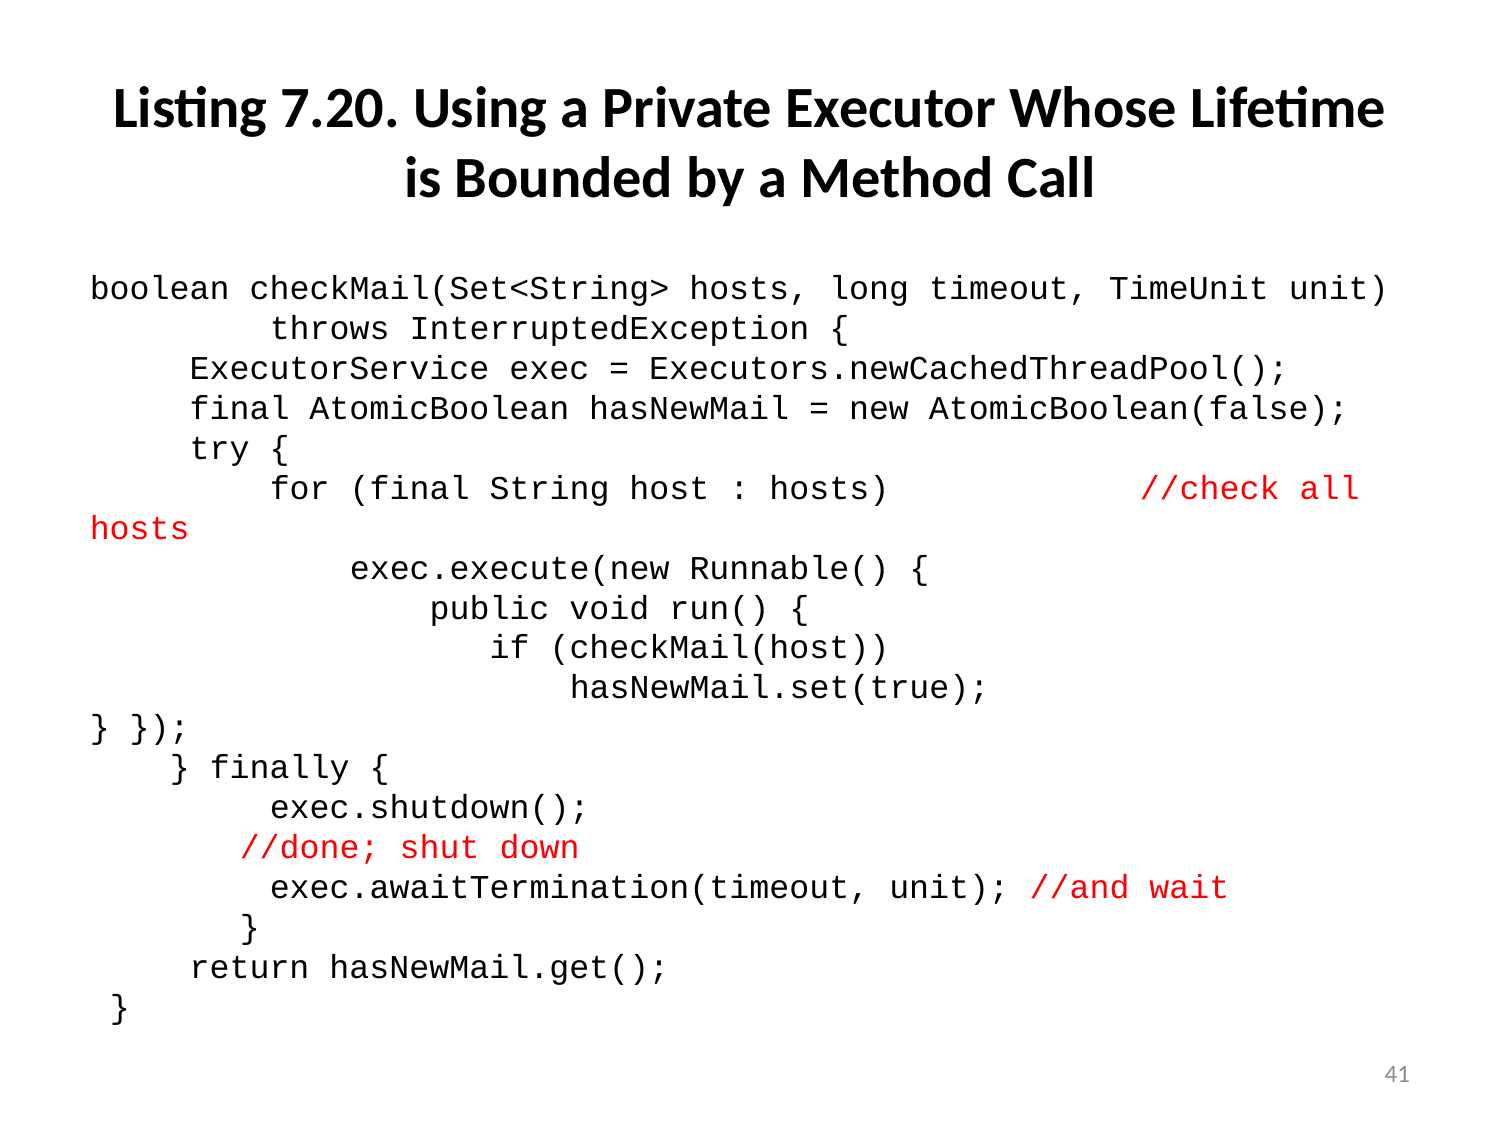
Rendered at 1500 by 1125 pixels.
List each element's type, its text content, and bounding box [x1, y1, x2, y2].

slide_number 41 [1074, 1042, 1425, 1103]
text_box boolean checkMail(Set<String> hosts, long timeout, TimeUnit unit) throws InterruptedException { ExecutorService exec = Executors.newCachedThreadPool(); final AtomicBoolean hasNewMail = new AtomicBoolean(false); try { for (final String host : hosts) //check all hosts exec.execute(new Runnable() { public void run() { if (checkMail(host)) hasNewMail.set(true); } }); } finally { exec.shutdown(); //done; shut down exec.awaitTermination(timeout, unit); //and wait } return hasNewMail.get(); } [74, 259, 1425, 1033]
title Listing 7.20. Using a Private Executor Whose Lifetime is Bounded by a Method Call [75, 45, 1425, 233]
